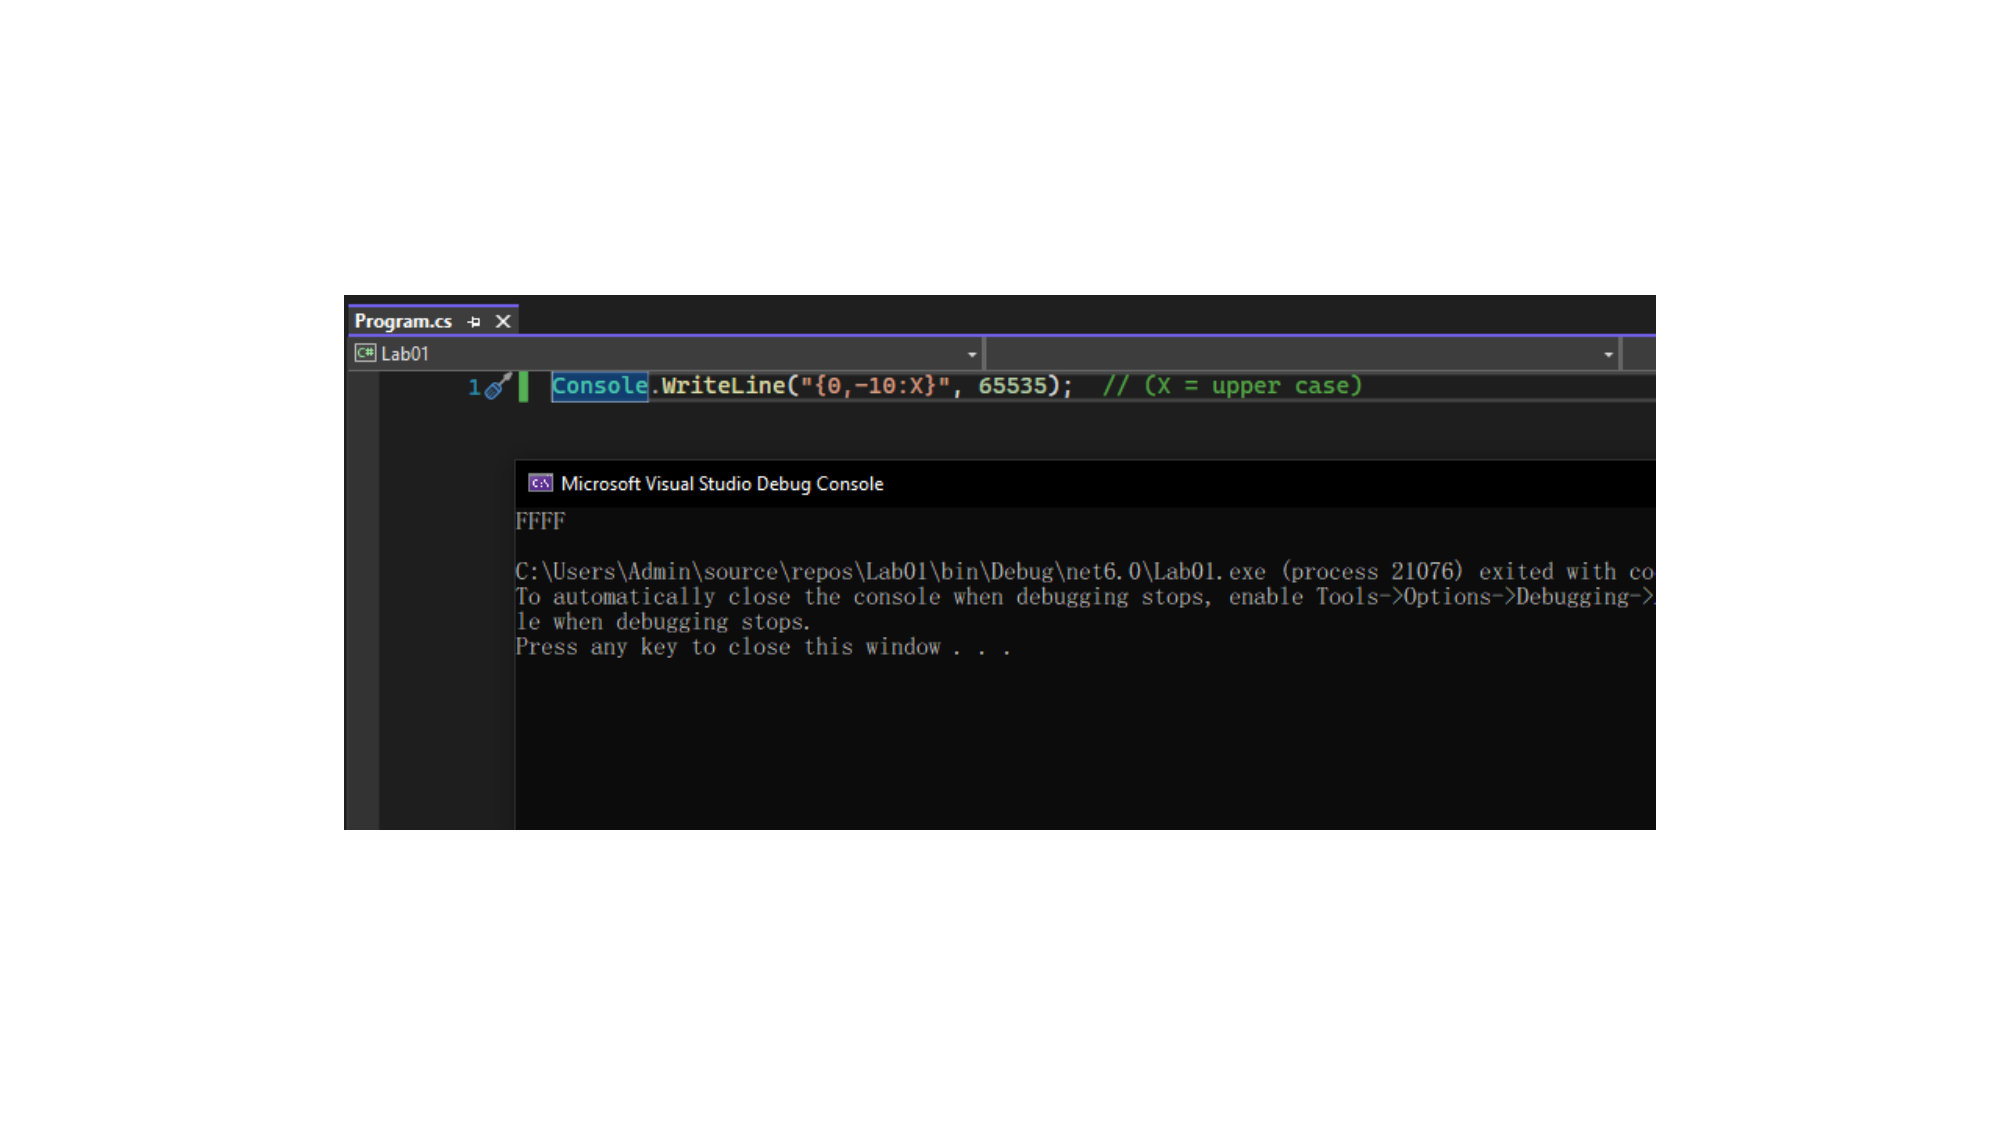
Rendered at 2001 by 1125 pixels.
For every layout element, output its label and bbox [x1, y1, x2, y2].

picture [344, 295, 1656, 830]
